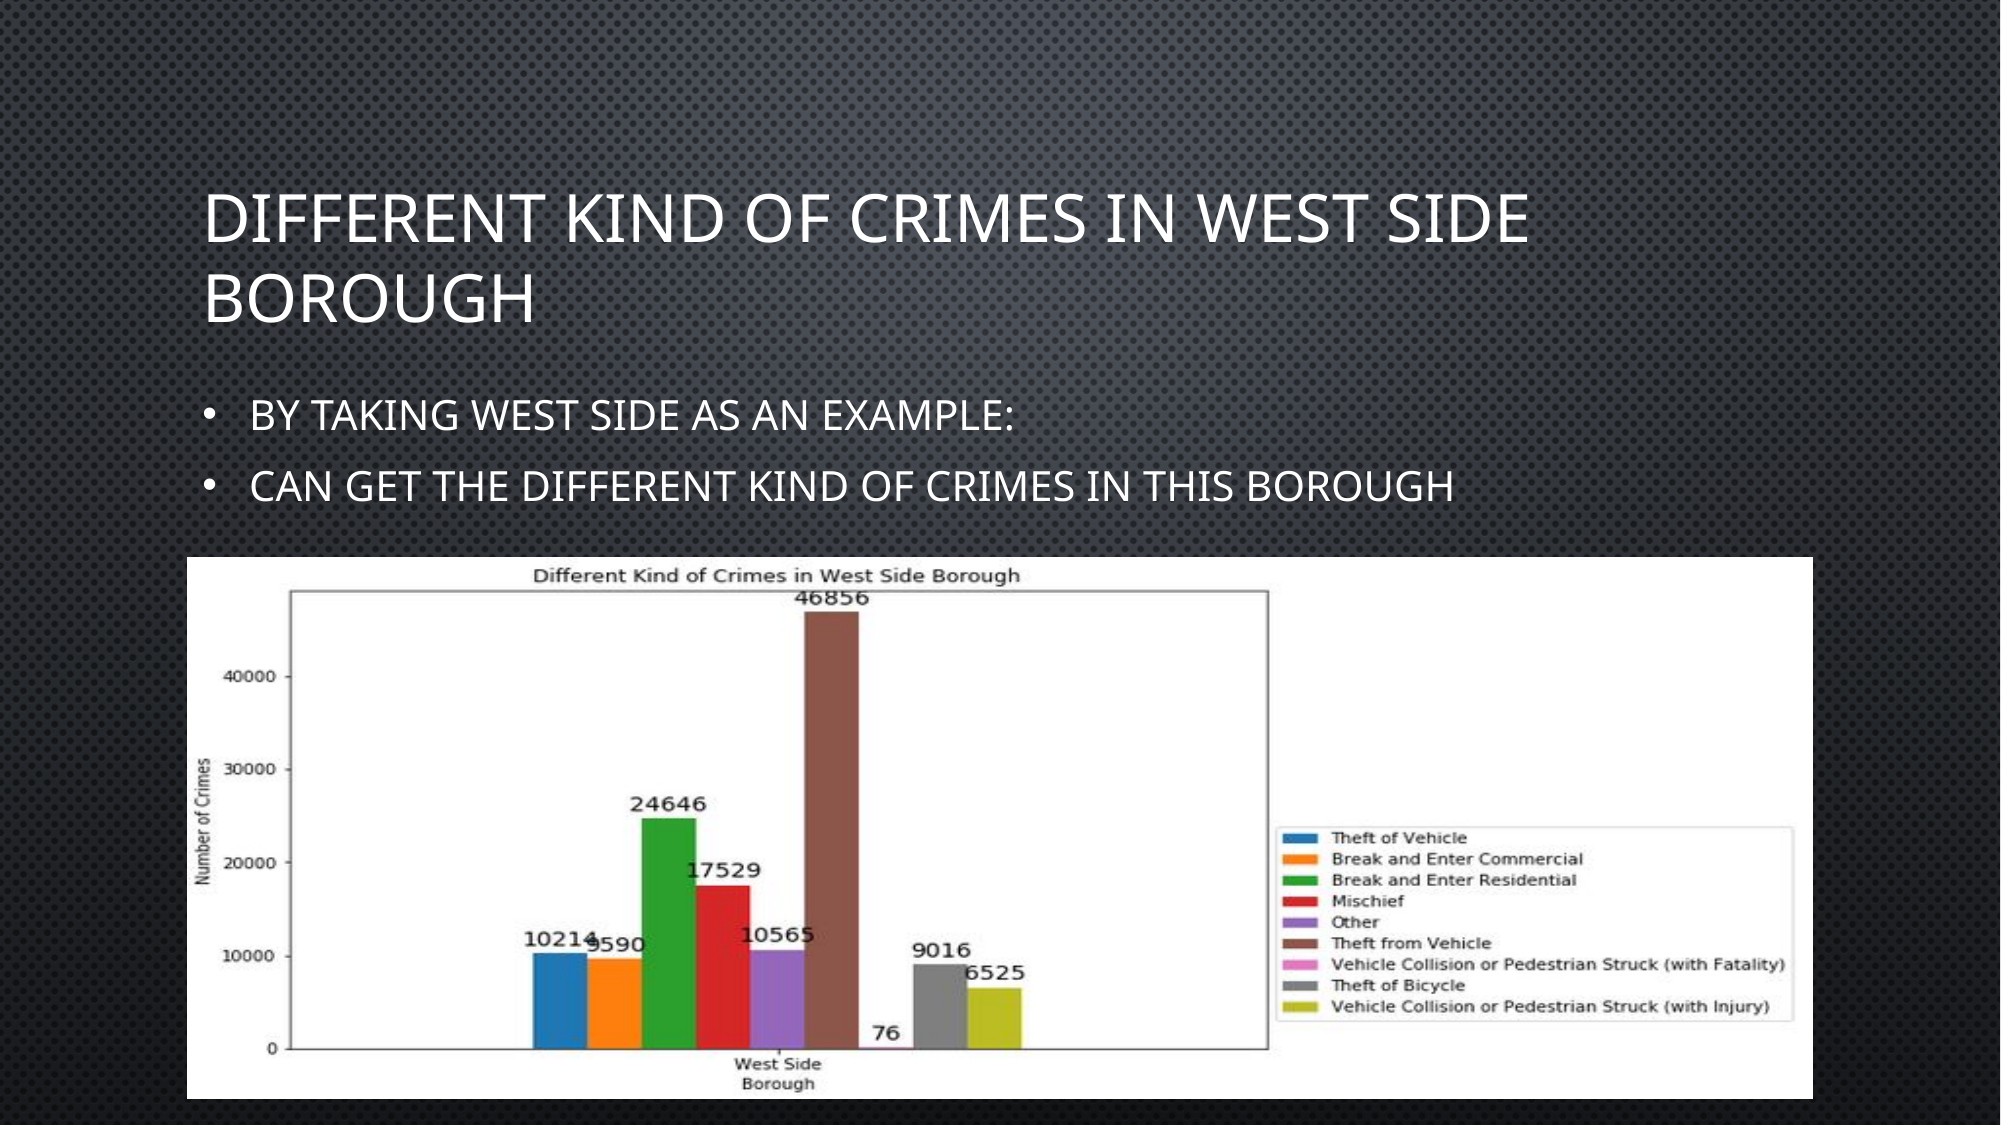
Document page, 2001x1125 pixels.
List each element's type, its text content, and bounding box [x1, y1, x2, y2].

list By taking West Side as an example: Can get the Different Kind of Crimes In this Borough [187, 358, 1623, 540]
picture [186, 557, 1813, 1099]
title Different Kind of Crimes in West Side Borough [187, 99, 1813, 413]
